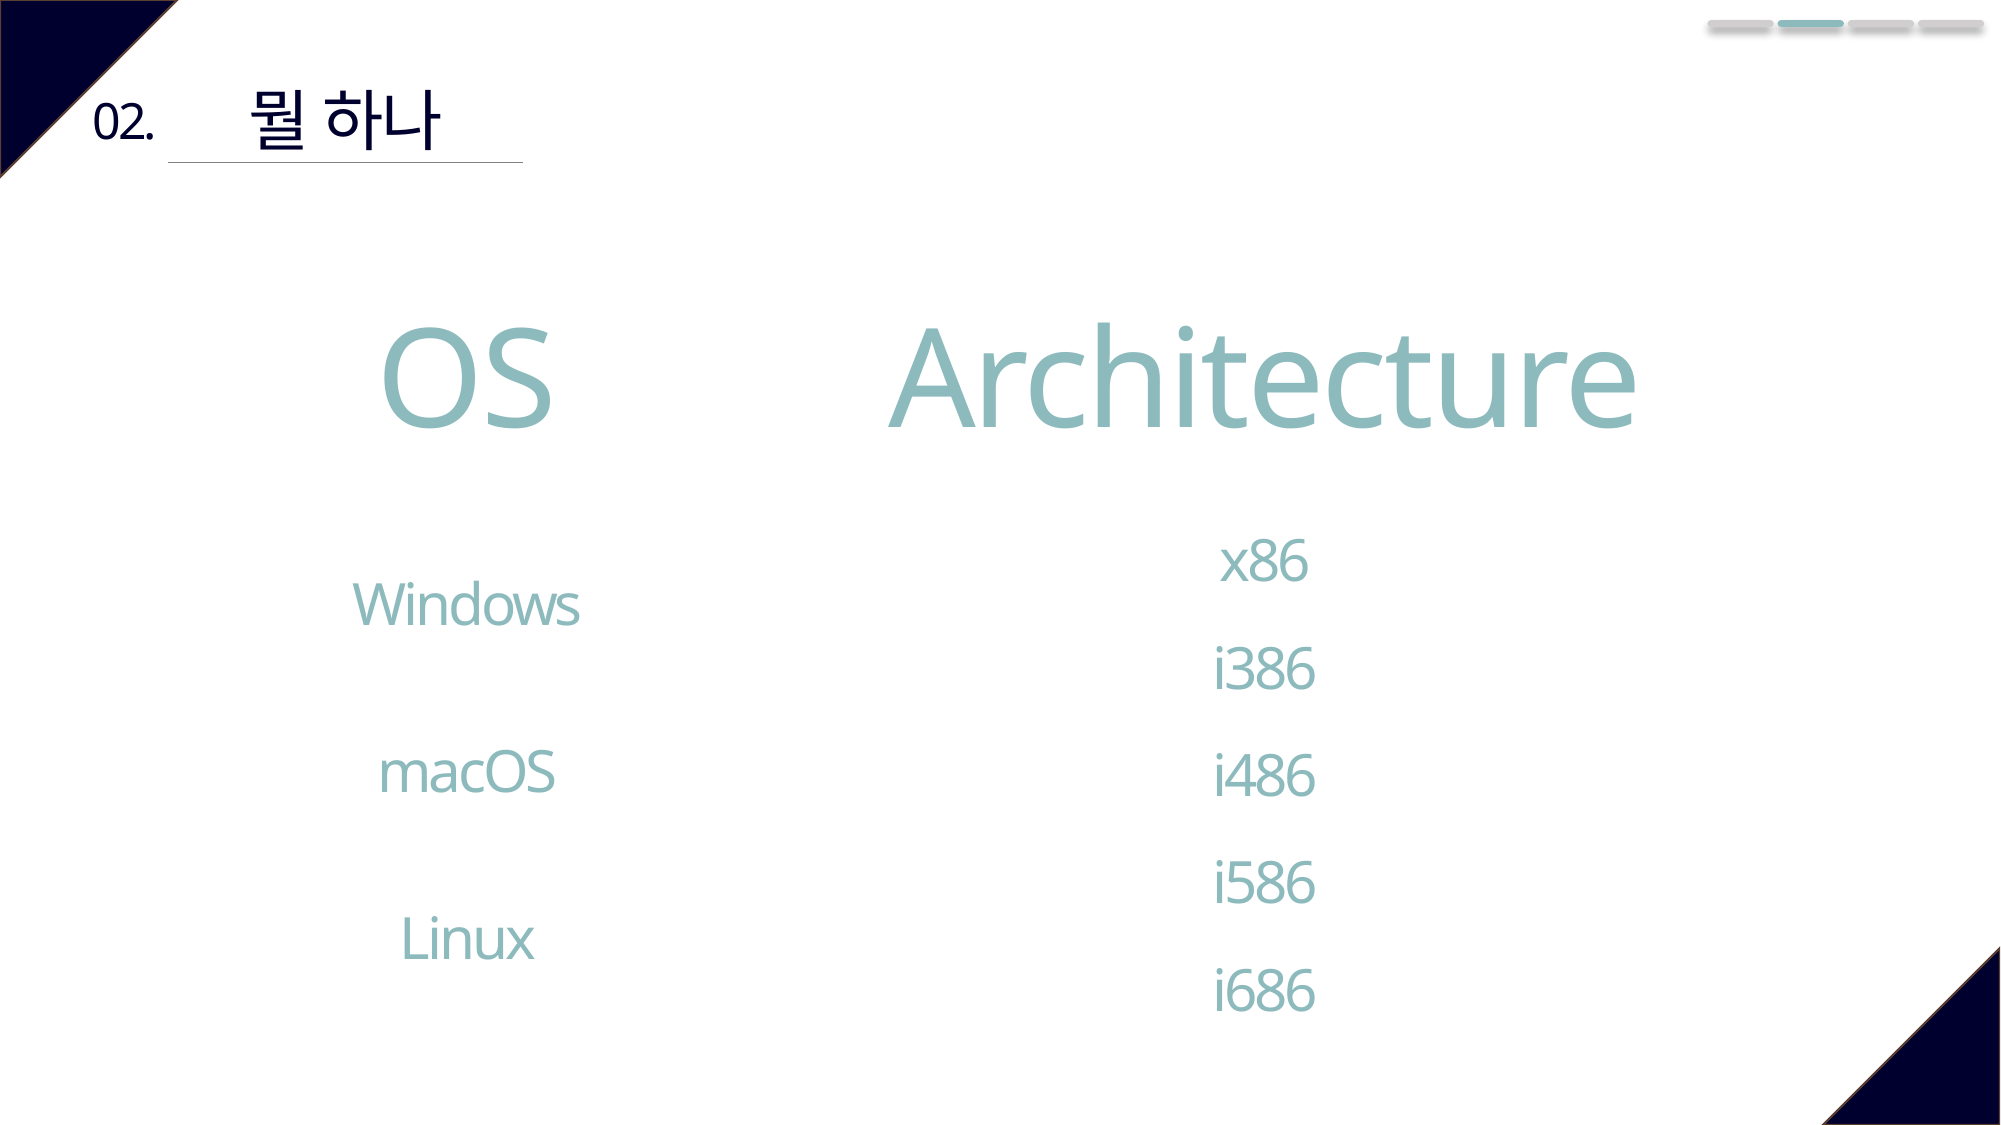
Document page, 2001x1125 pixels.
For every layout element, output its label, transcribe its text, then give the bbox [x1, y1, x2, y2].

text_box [1193, 515, 1338, 1032]
text_box 뭘 하나 [234, 163, 458, 167]
text_box 02. [78, 81, 172, 157]
text_box Architecture [873, 282, 1657, 463]
text_box OS [362, 282, 572, 463]
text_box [333, 559, 602, 980]
text_box 뭘 하나 [234, 71, 458, 162]
